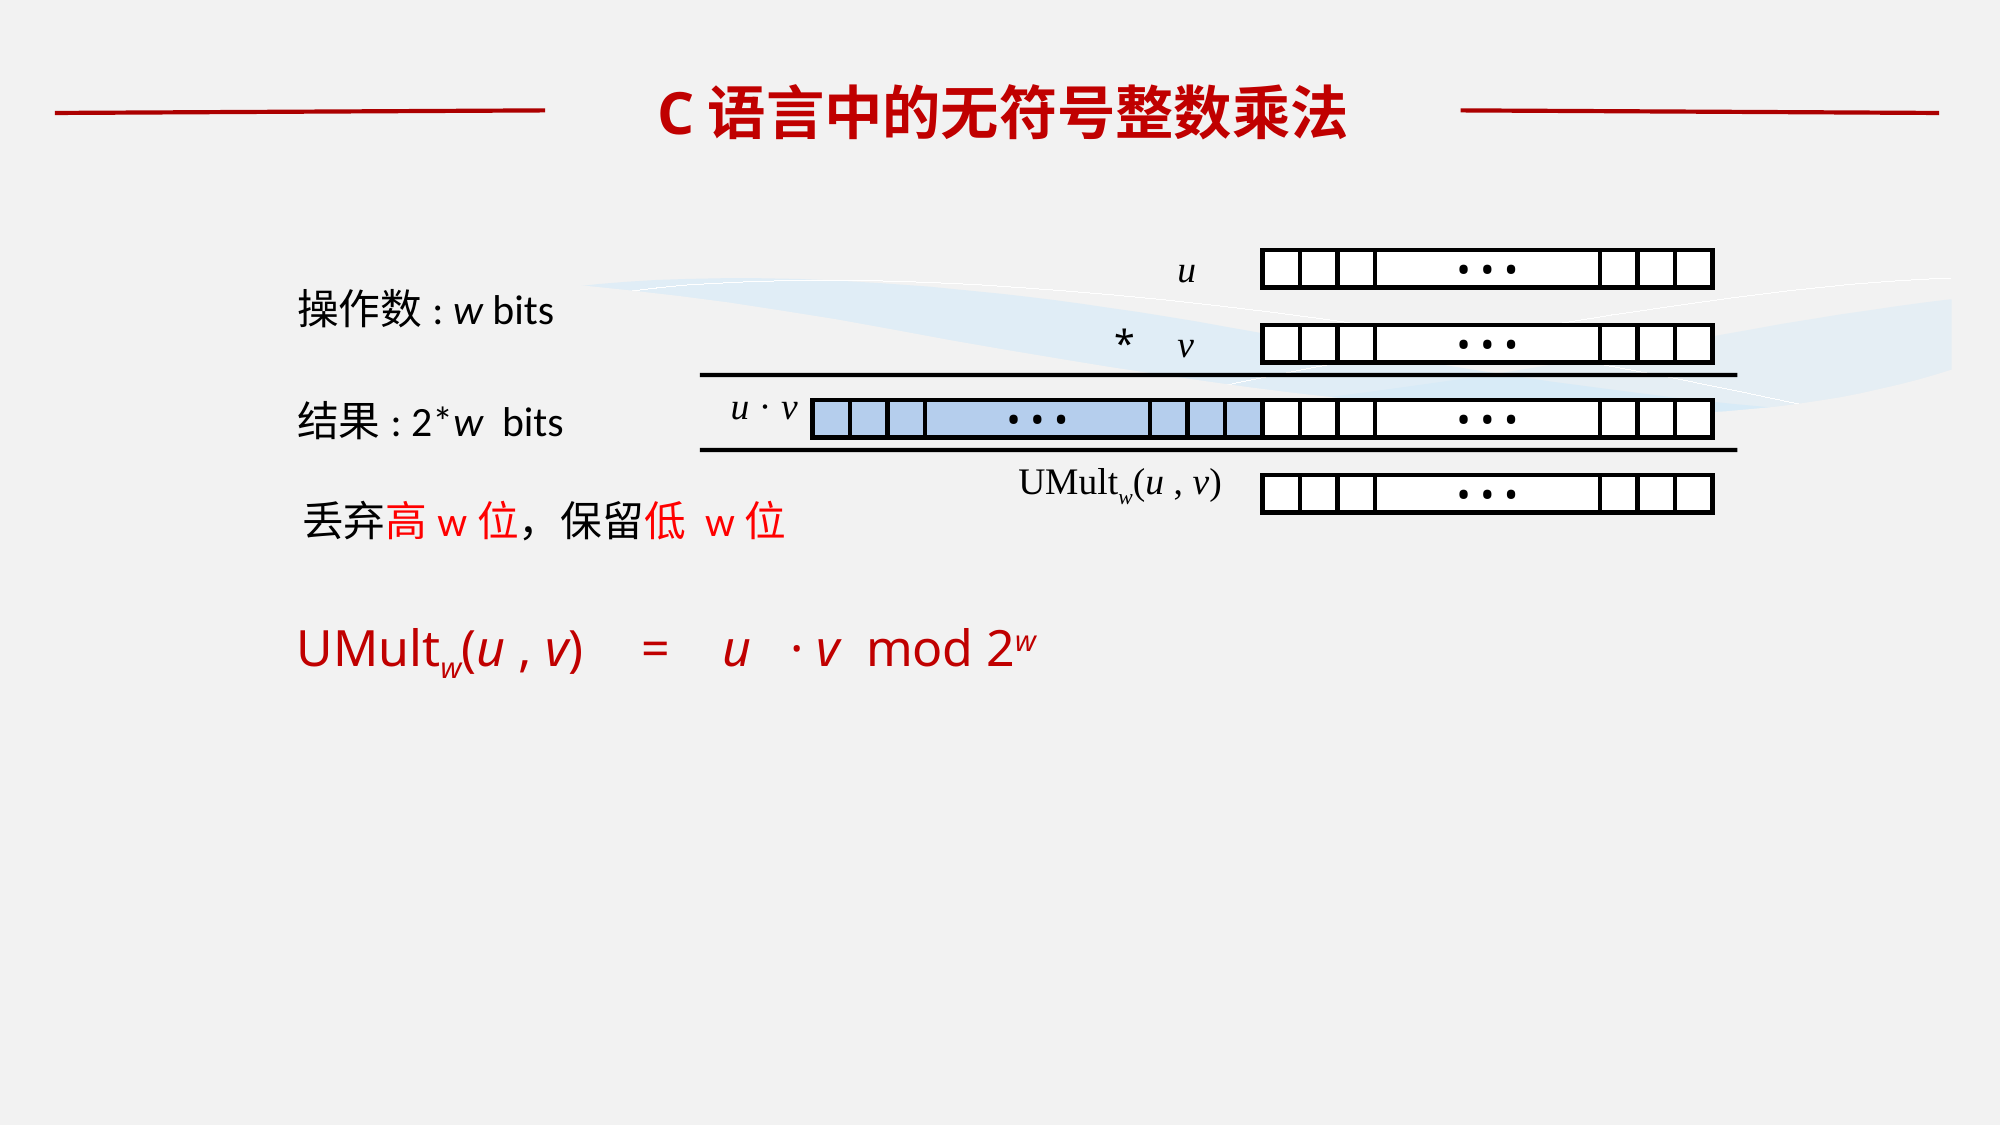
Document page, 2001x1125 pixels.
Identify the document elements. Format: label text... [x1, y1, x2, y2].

list UMultw(u , v) = u · v mod 2w [232, 609, 1077, 879]
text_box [1262, 249, 1713, 288]
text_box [812, 399, 1263, 438]
text_box 结果: 2*w bits [282, 387, 579, 453]
title C语言中的无符号整数乘法 [372, 65, 1634, 157]
text_box u · v [715, 374, 813, 435]
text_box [1262, 474, 1713, 513]
text_box * [1099, 312, 1150, 373]
text_box v [1162, 312, 1209, 373]
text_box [54, 110, 546, 114]
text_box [1460, 110, 1940, 114]
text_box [1262, 324, 1713, 363]
text_box u [1162, 237, 1211, 298]
text_box UMultw(u , v) [1003, 449, 1237, 516]
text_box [1263, 399, 1713, 438]
text_box 操作数: w bits [282, 275, 569, 340]
text_box 丢弃高w位，保留低 w位 [287, 487, 813, 553]
